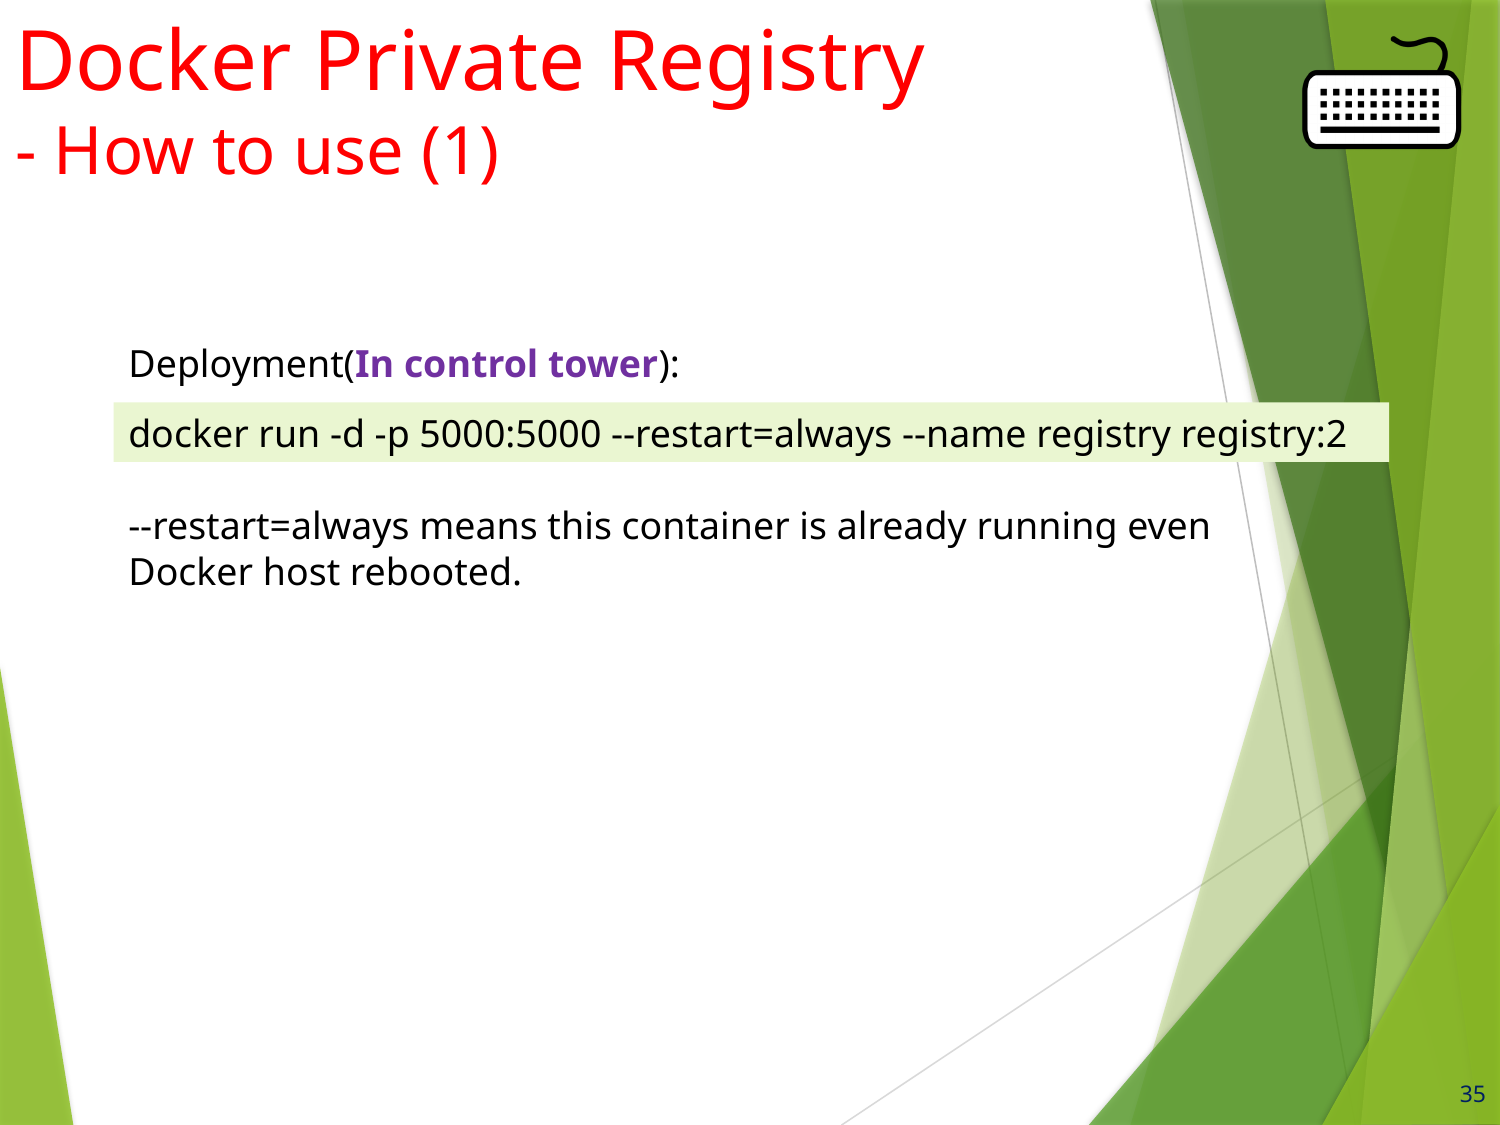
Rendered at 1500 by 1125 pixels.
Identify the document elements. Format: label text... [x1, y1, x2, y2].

text_box --restart=always means this container is already running even Docker host rebooted. [113, 495, 1311, 600]
text_box Deployment(In control tower): [113, 333, 1401, 393]
slide_number 35 [1417, 1065, 1500, 1125]
text_box docker run -d -p 5000:5000 --restart=always --name registry registry:2 [113, 402, 1390, 462]
text_box Docker Private Registry - How to use (1) [0, 0, 1500, 237]
picture [1263, 0, 1500, 216]
